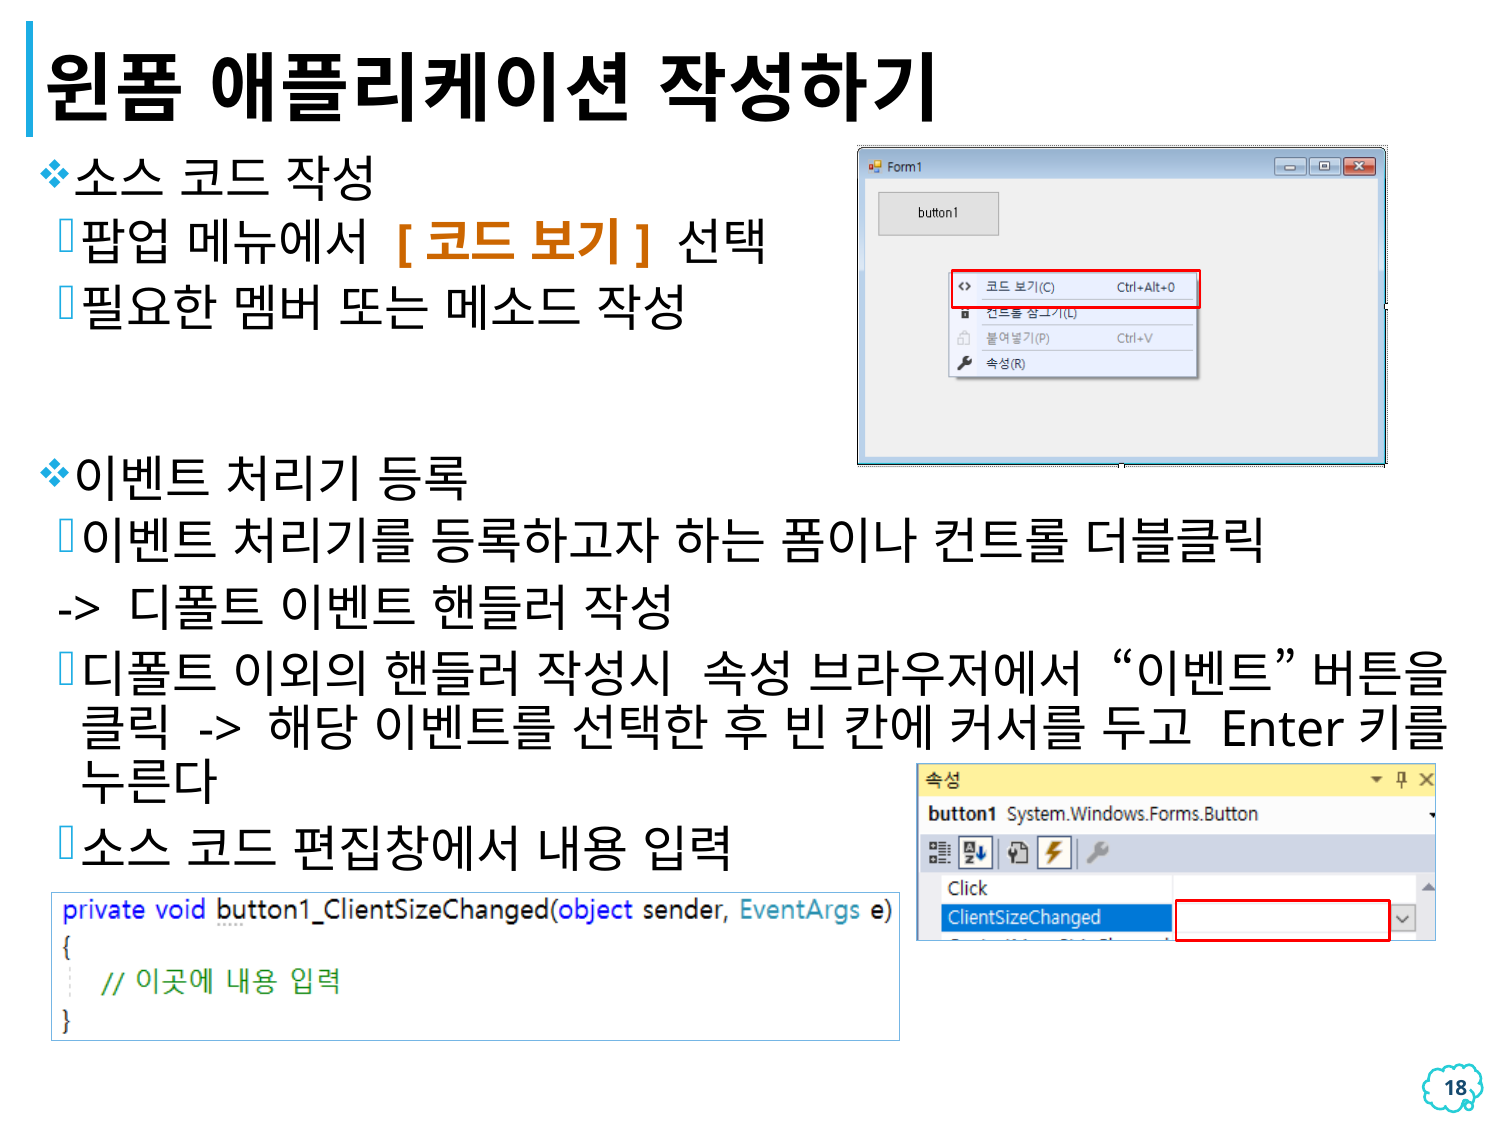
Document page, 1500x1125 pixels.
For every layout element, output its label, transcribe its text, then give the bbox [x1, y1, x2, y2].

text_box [916, 762, 1436, 941]
picture [51, 892, 900, 1041]
slide_number 17 [1387, 1063, 1483, 1114]
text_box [856, 143, 1389, 469]
title 윈폼 애플리케이션 작성하기 [29, 21, 1226, 138]
list 소스 코드 작성 팝업 메뉴에서 [코드 보기] 선택 필요한 멤버 또는 메소드 작성 이벤트 처리기 등록 이벤트 처리기를 등록하고자 하는 폼이나 컨트롤 더블클릭 -> 디폴트 이벤트 핸들러 작성 디폴트 이외의 핸들러 작성시 속성 브라우저에서 “이벤트” 버튼을 클릭 -> 해당 이벤트를 선택한 후 빈 칸에 커서를 두고 Enter키를 누른다 소스 코드 편집창에서 내용 입력 [29, 147, 1471, 1069]
